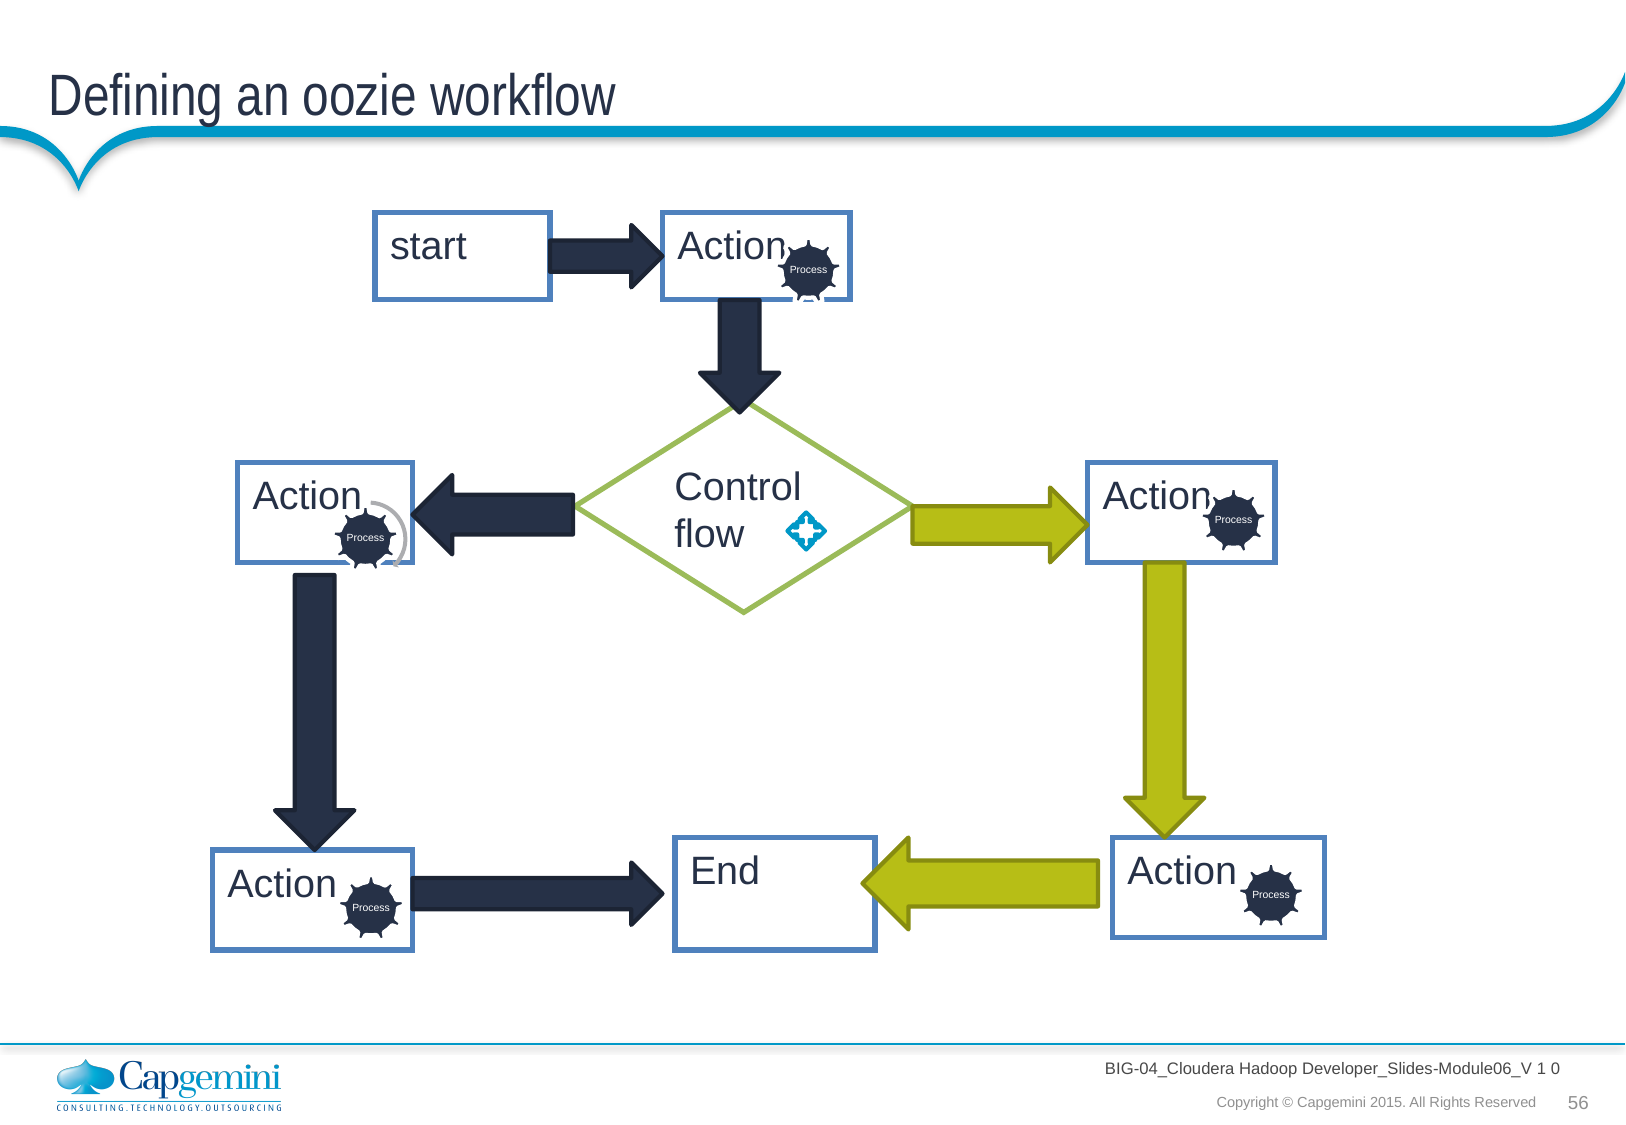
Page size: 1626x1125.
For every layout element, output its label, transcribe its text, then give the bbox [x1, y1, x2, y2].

text_box [547, 223, 665, 290]
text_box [287, 474, 438, 598]
text_box [441, 472, 576, 557]
text_box Action [1087, 462, 1275, 563]
title Defining an oozie workflow [0, 0, 1625, 195]
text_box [337, 874, 405, 943]
text_box [410, 860, 665, 927]
text_box Action [237, 462, 413, 563]
text_box End [675, 837, 875, 950]
text_box [273, 607, 357, 853]
text_box Action [212, 849, 413, 950]
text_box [1237, 862, 1305, 930]
picture [57, 1059, 281, 1111]
text_box Action [662, 212, 850, 300]
text_box [1123, 560, 1207, 840]
text_box start [375, 212, 550, 300]
text_box Action [1112, 837, 1325, 938]
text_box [1199, 487, 1268, 555]
text_box [785, 510, 828, 552]
text_box [697, 297, 782, 415]
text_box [774, 237, 843, 305]
text_box [910, 485, 1090, 565]
text_box Control flow [576, 405, 910, 613]
text_box [860, 835, 1101, 932]
